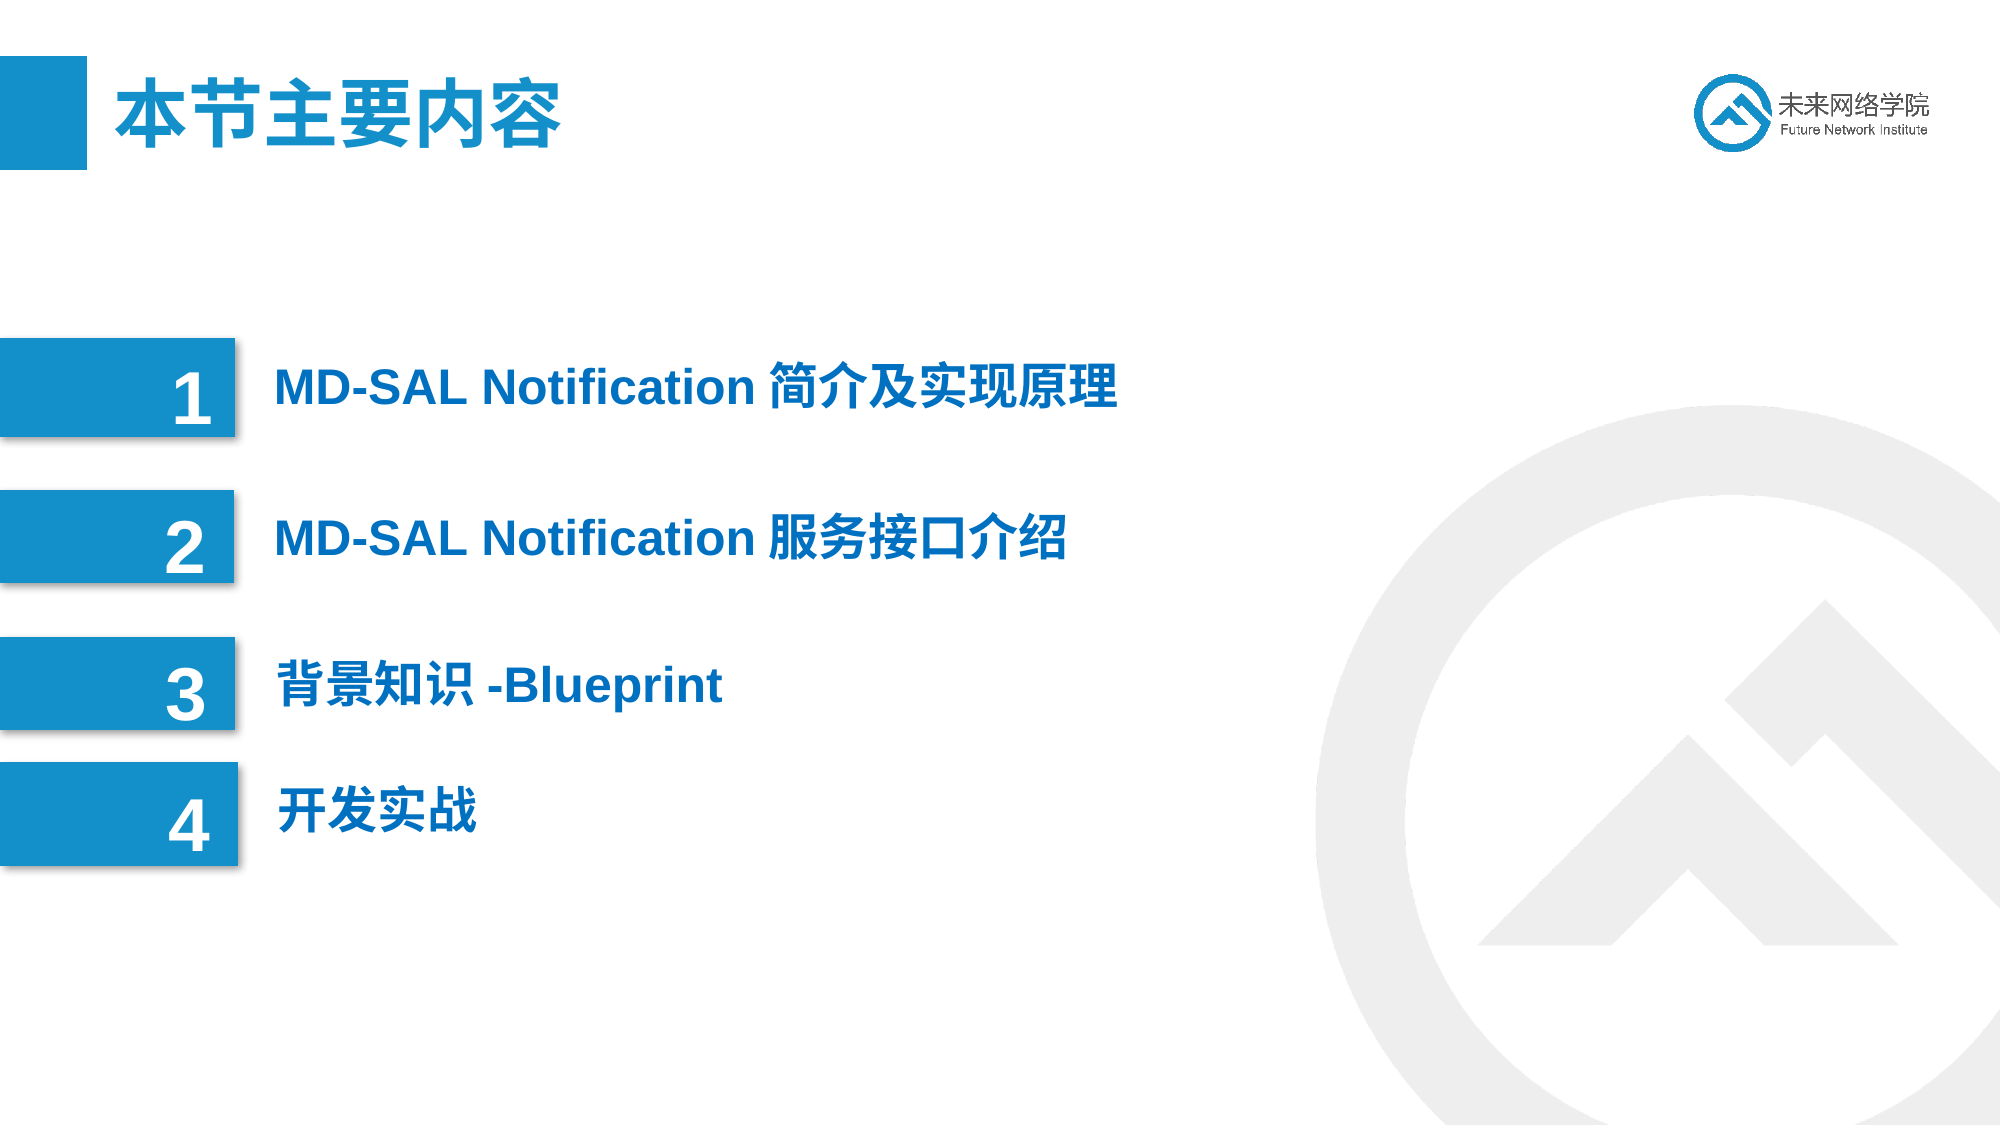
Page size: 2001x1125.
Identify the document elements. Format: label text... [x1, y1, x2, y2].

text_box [0, 635, 1212, 728]
picture [1694, 74, 1929, 152]
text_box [2, 748, 1214, 877]
list 本节主要内容 [98, 59, 640, 256]
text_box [0, 339, 1239, 434]
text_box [0, 488, 1239, 581]
